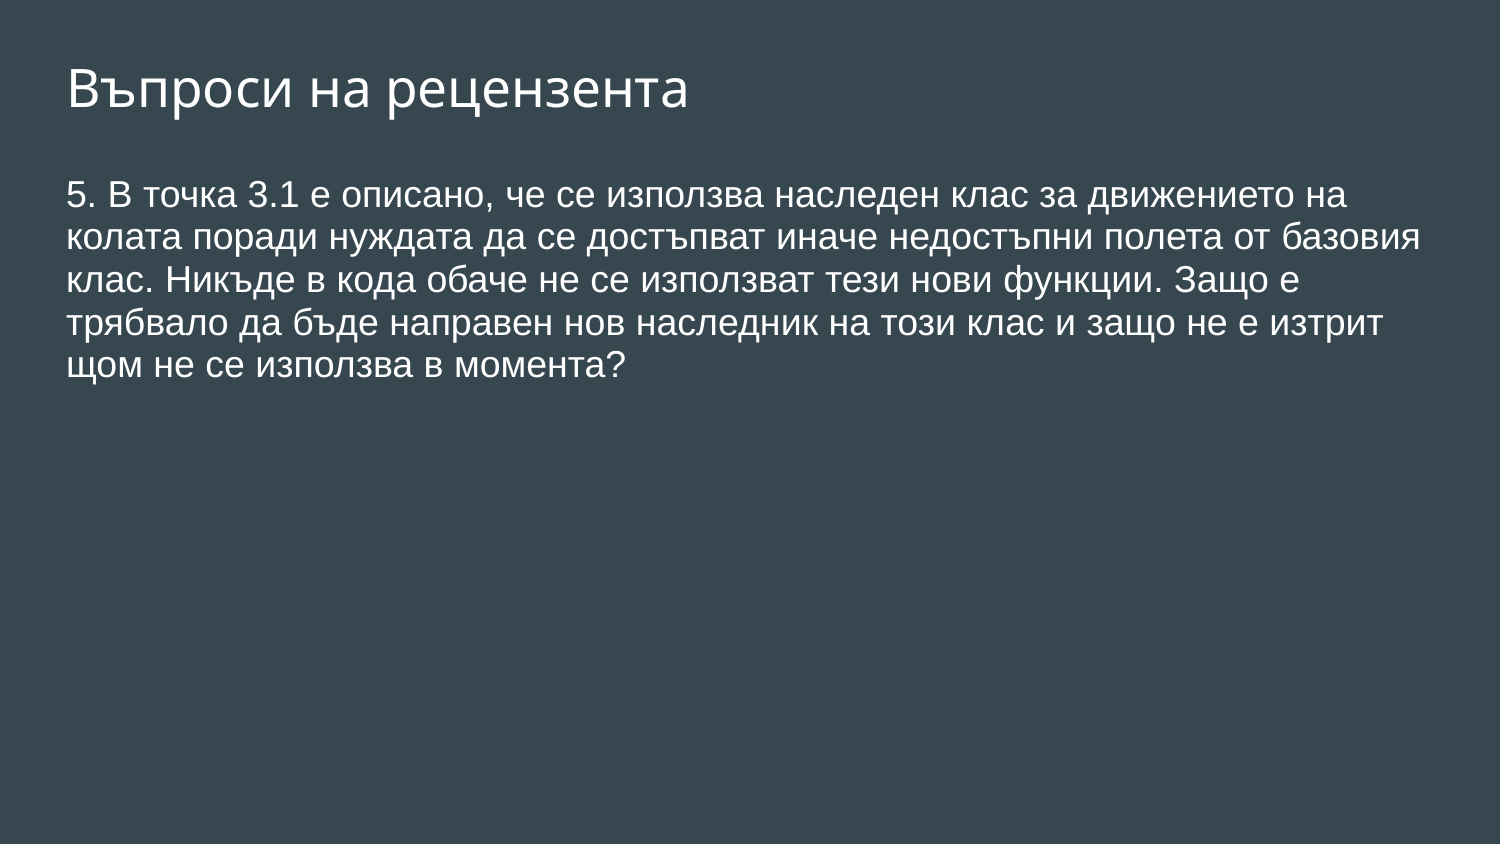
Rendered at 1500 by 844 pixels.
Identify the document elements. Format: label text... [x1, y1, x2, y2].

list 5. В точка 3.1 е описано, че се използва наследен клас за движението на колата поради нуждата да се достъпват иначе недостъпни полета от базовия клас. Никъде в кода обаче не се използват тези нови функции. Защо е трябвало да бъде направен нов наследник на този клас и защо не е изтрит щом не се използва в момента? [51, 157, 1449, 719]
title Въпроси на рецензента [51, 39, 1449, 134]
